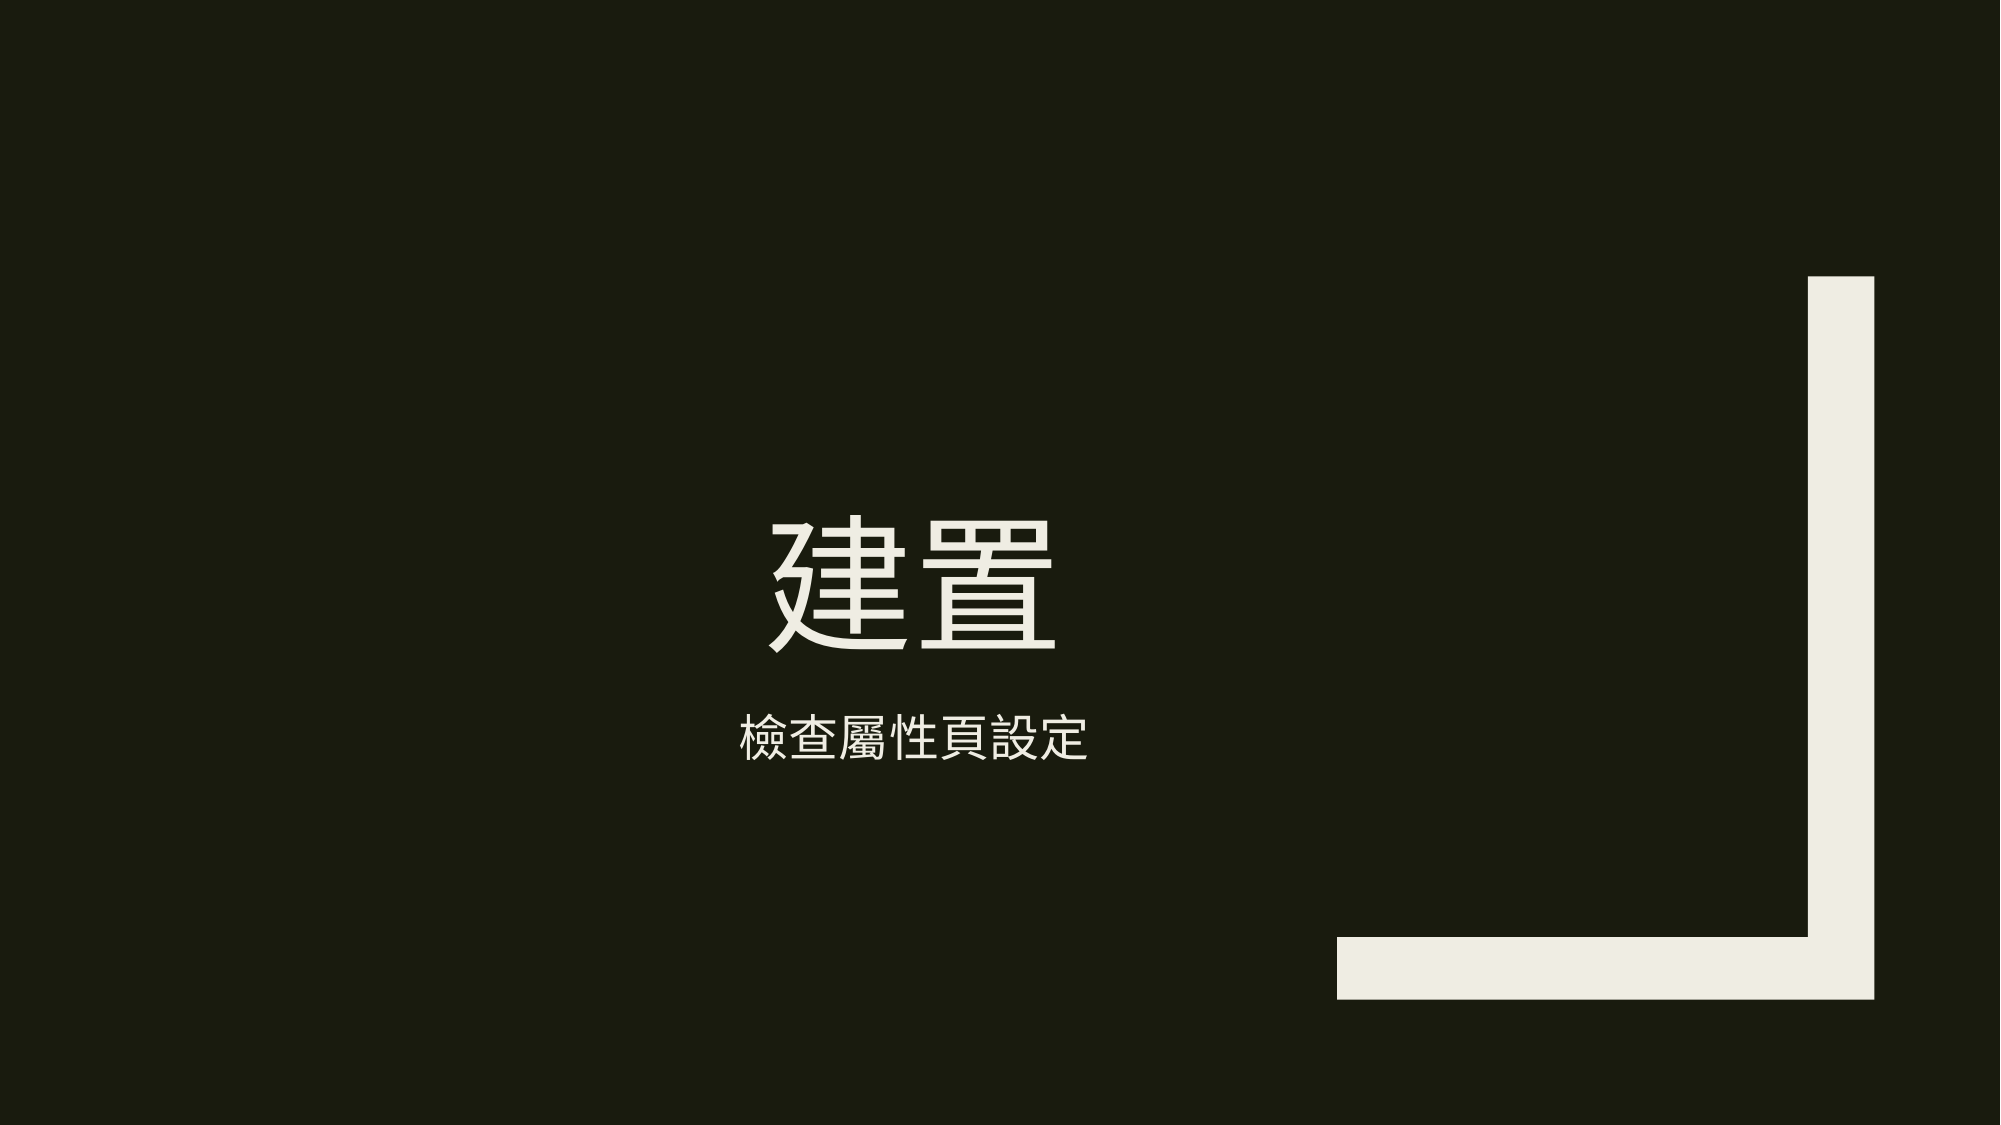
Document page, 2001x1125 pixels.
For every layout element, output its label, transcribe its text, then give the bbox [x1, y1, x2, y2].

list 檢查屬性頁設定 [125, 691, 1703, 880]
title 建置 [125, 213, 1703, 682]
